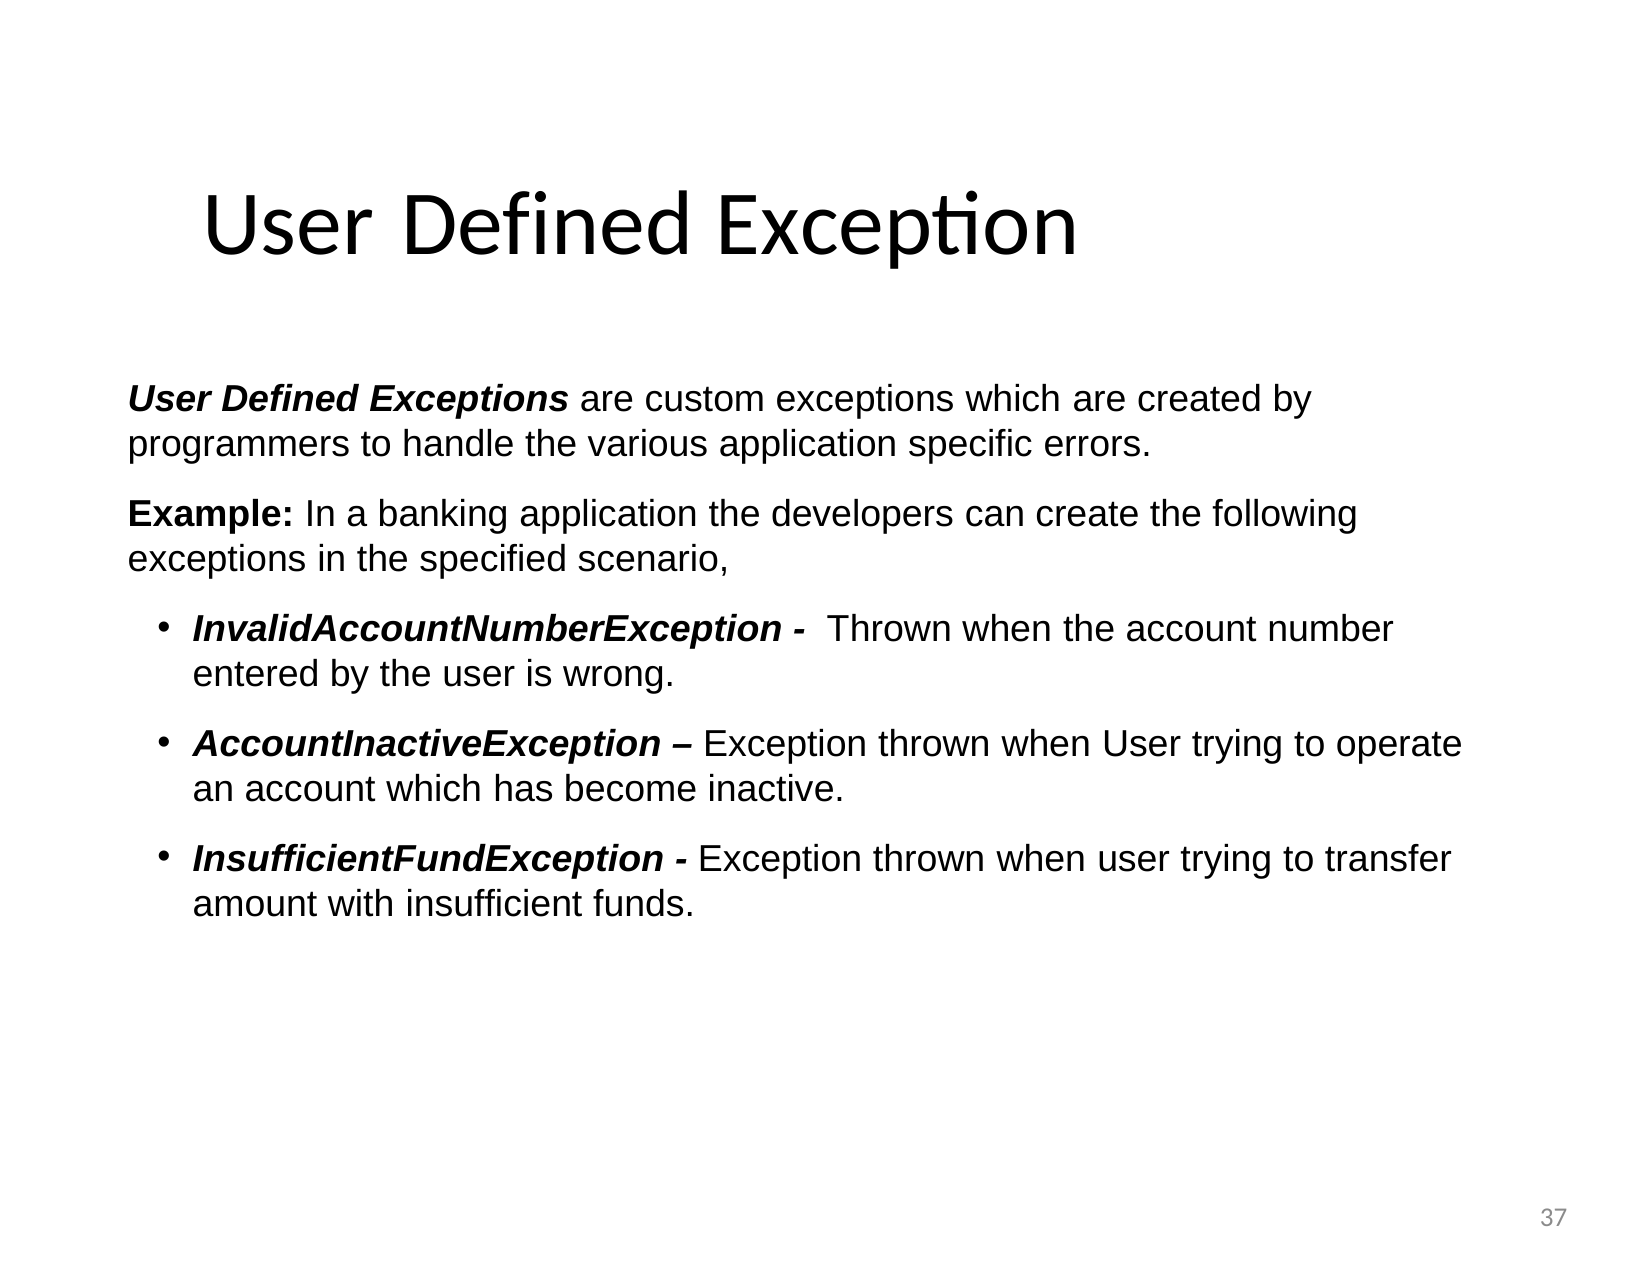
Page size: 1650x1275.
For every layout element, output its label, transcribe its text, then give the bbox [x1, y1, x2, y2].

text_box User Defined Exceptions are custom exceptions which are created by programmers to handle the various application specific errors. Example: In a banking application the developers can create the following exceptions in the specified scenario, InvalidAccountNumberException - Thrown when the account number entered by the user is wrong. AccountInactiveException – Exception thrown when User trying to operate an account which has become inactive. InsufficientFundException - Exception thrown when user trying to transfer amount with insufficient funds. [125, 373, 1493, 924]
text_box User Defined Exception [199, 162, 1081, 273]
slide_number 37 [1182, 845, 1568, 1275]
